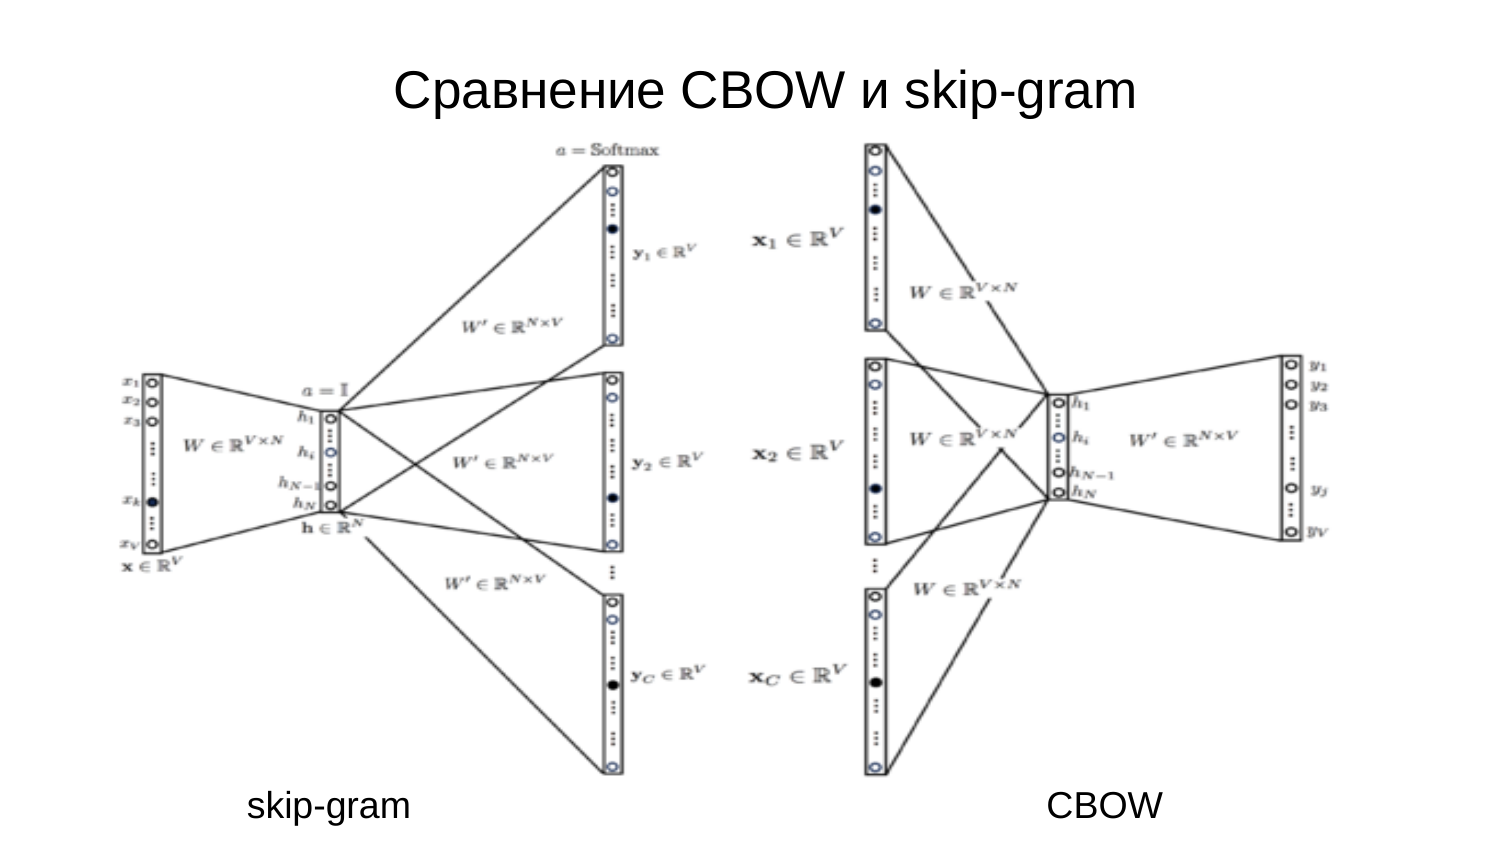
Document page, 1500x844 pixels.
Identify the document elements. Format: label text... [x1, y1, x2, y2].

picture [118, 140, 710, 781]
picture [742, 140, 1334, 781]
text_box CBOW [1031, 789, 1295, 810]
title Сравнение CBOW и skip-gram [67, 40, 1465, 135]
text_box skip-gram [231, 789, 507, 810]
